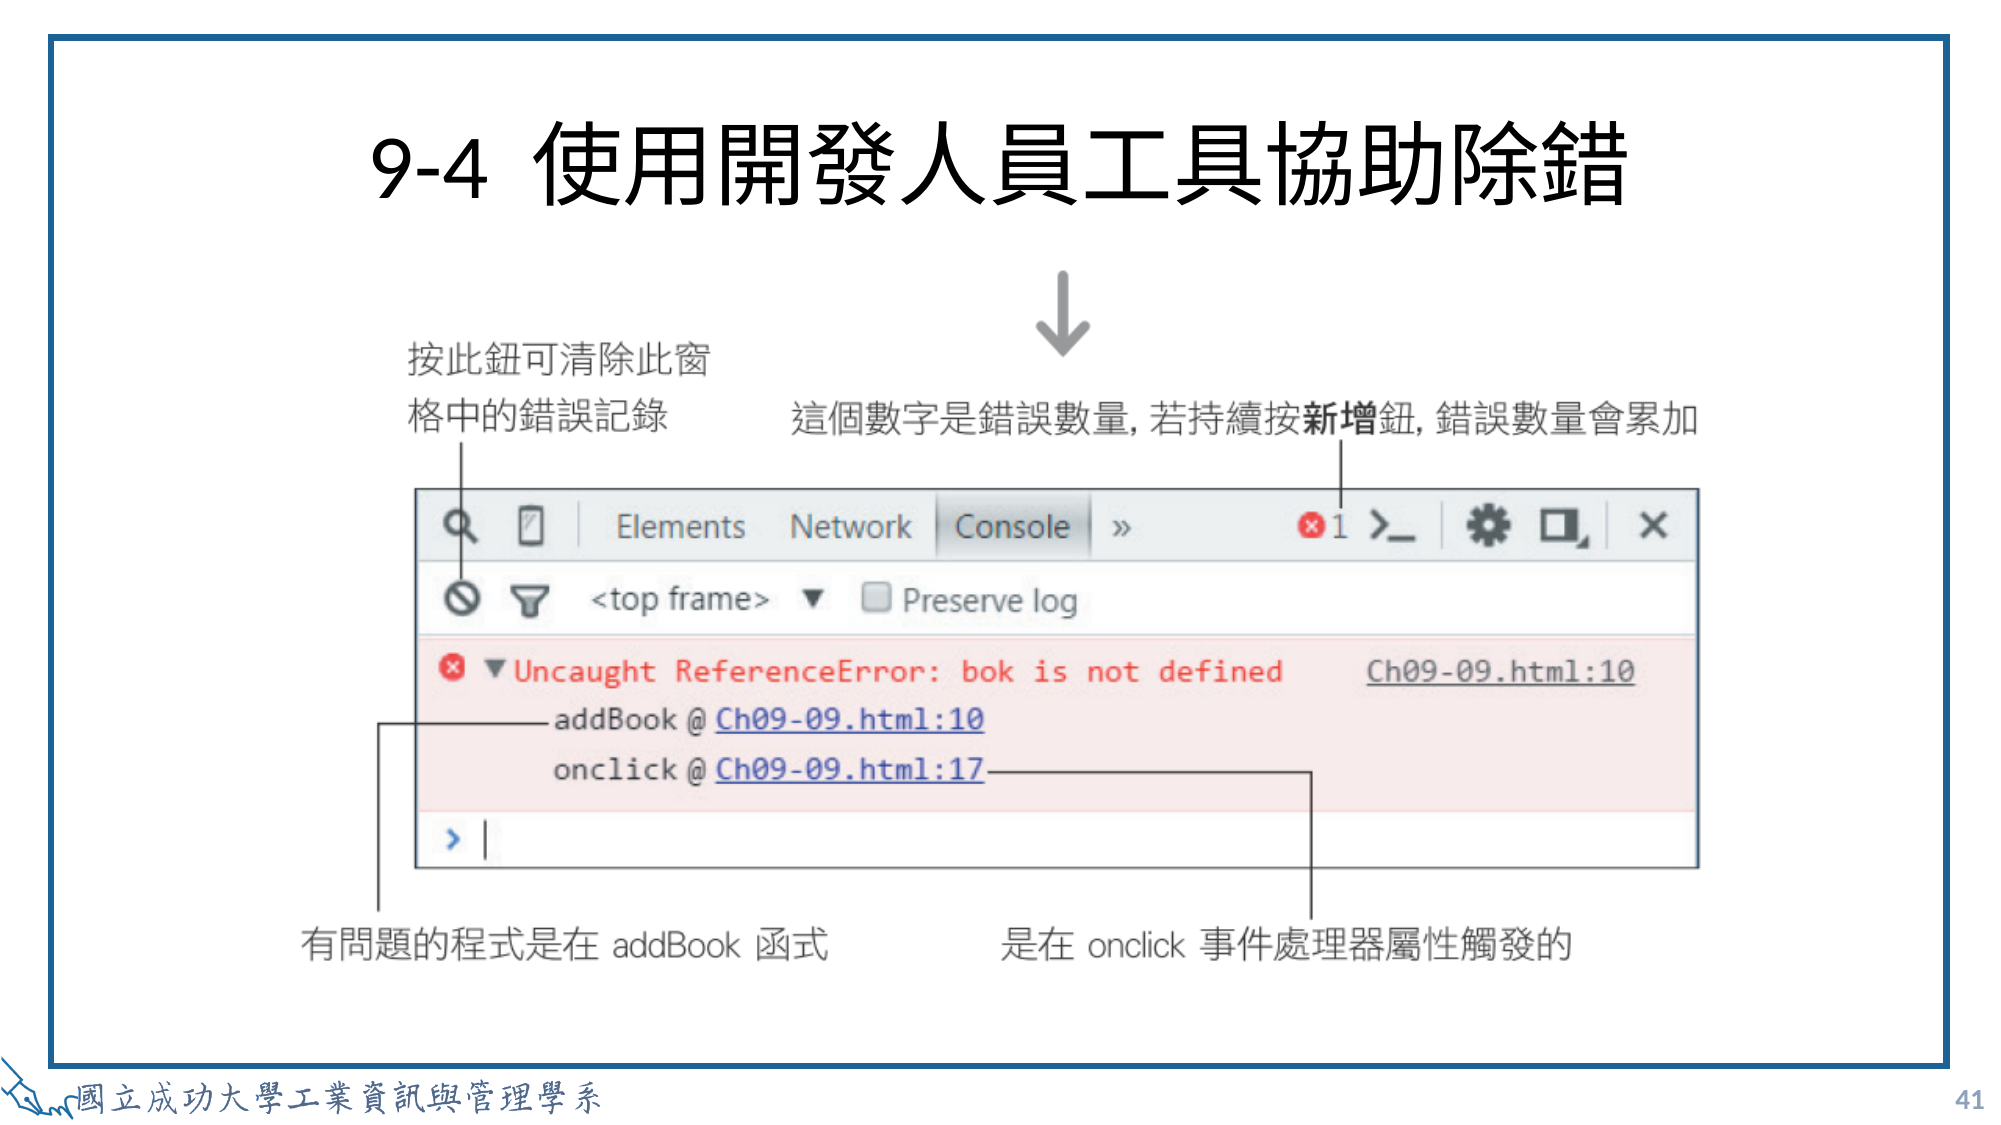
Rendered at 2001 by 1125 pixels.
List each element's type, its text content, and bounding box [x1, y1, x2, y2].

picture [0, 1049, 80, 1125]
title 9-4 使用開發人員工具協助除錯 [137, 59, 1863, 278]
picture [293, 263, 1707, 964]
slide_number 41 [1550, 1067, 2000, 1125]
